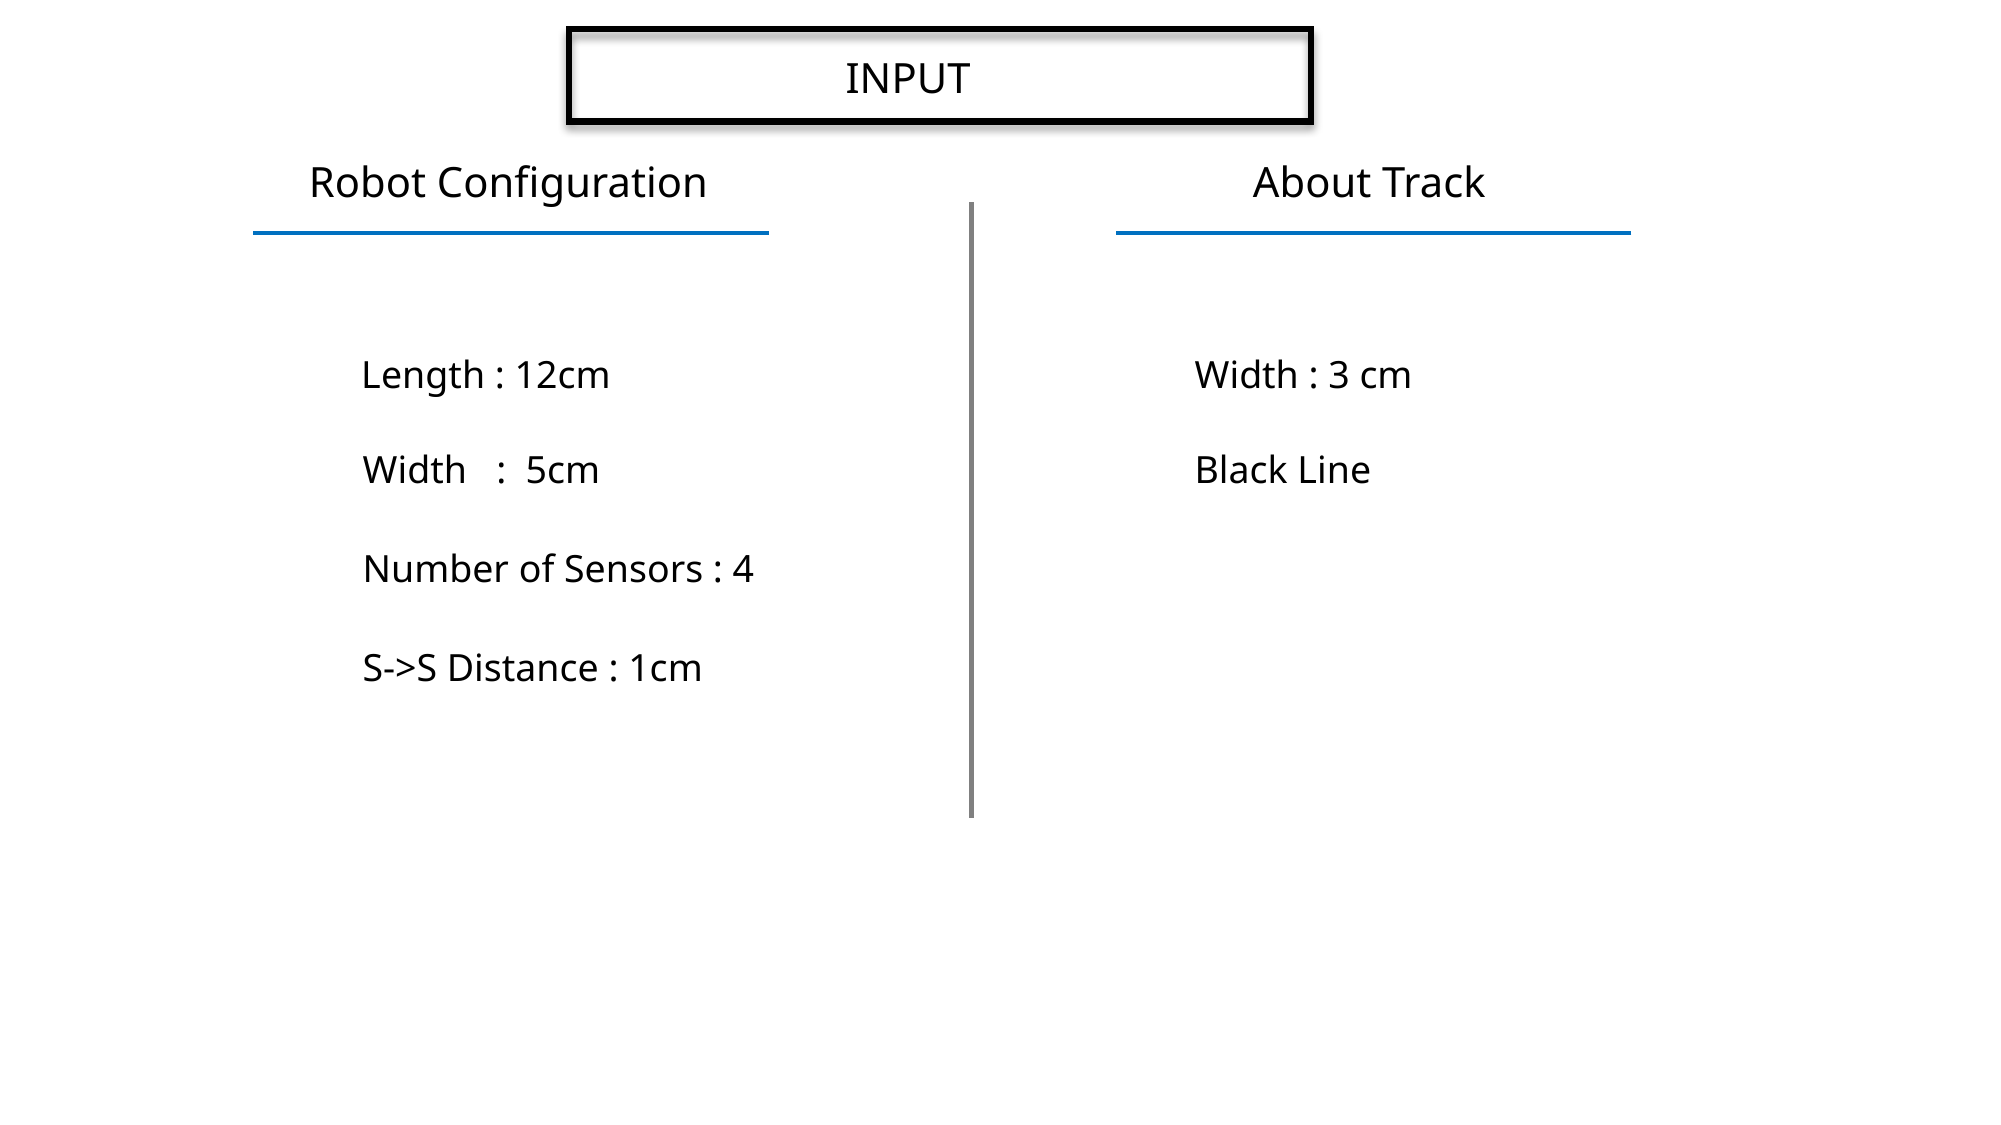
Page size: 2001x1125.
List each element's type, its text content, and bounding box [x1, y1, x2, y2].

text_box Width : 3 cm [1179, 343, 1745, 404]
text_box Length : 12cm [346, 343, 912, 404]
text_box Width : 5cm [348, 438, 913, 499]
text_box Black Line [1179, 438, 1745, 499]
text_box S->S Distance : 1cm [348, 636, 913, 697]
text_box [568, 29, 1529, 122]
text_box About Track [1238, 148, 1788, 214]
text_box Number of Sensors : 4 [348, 537, 913, 598]
text_box Robot Configuration [294, 148, 844, 214]
